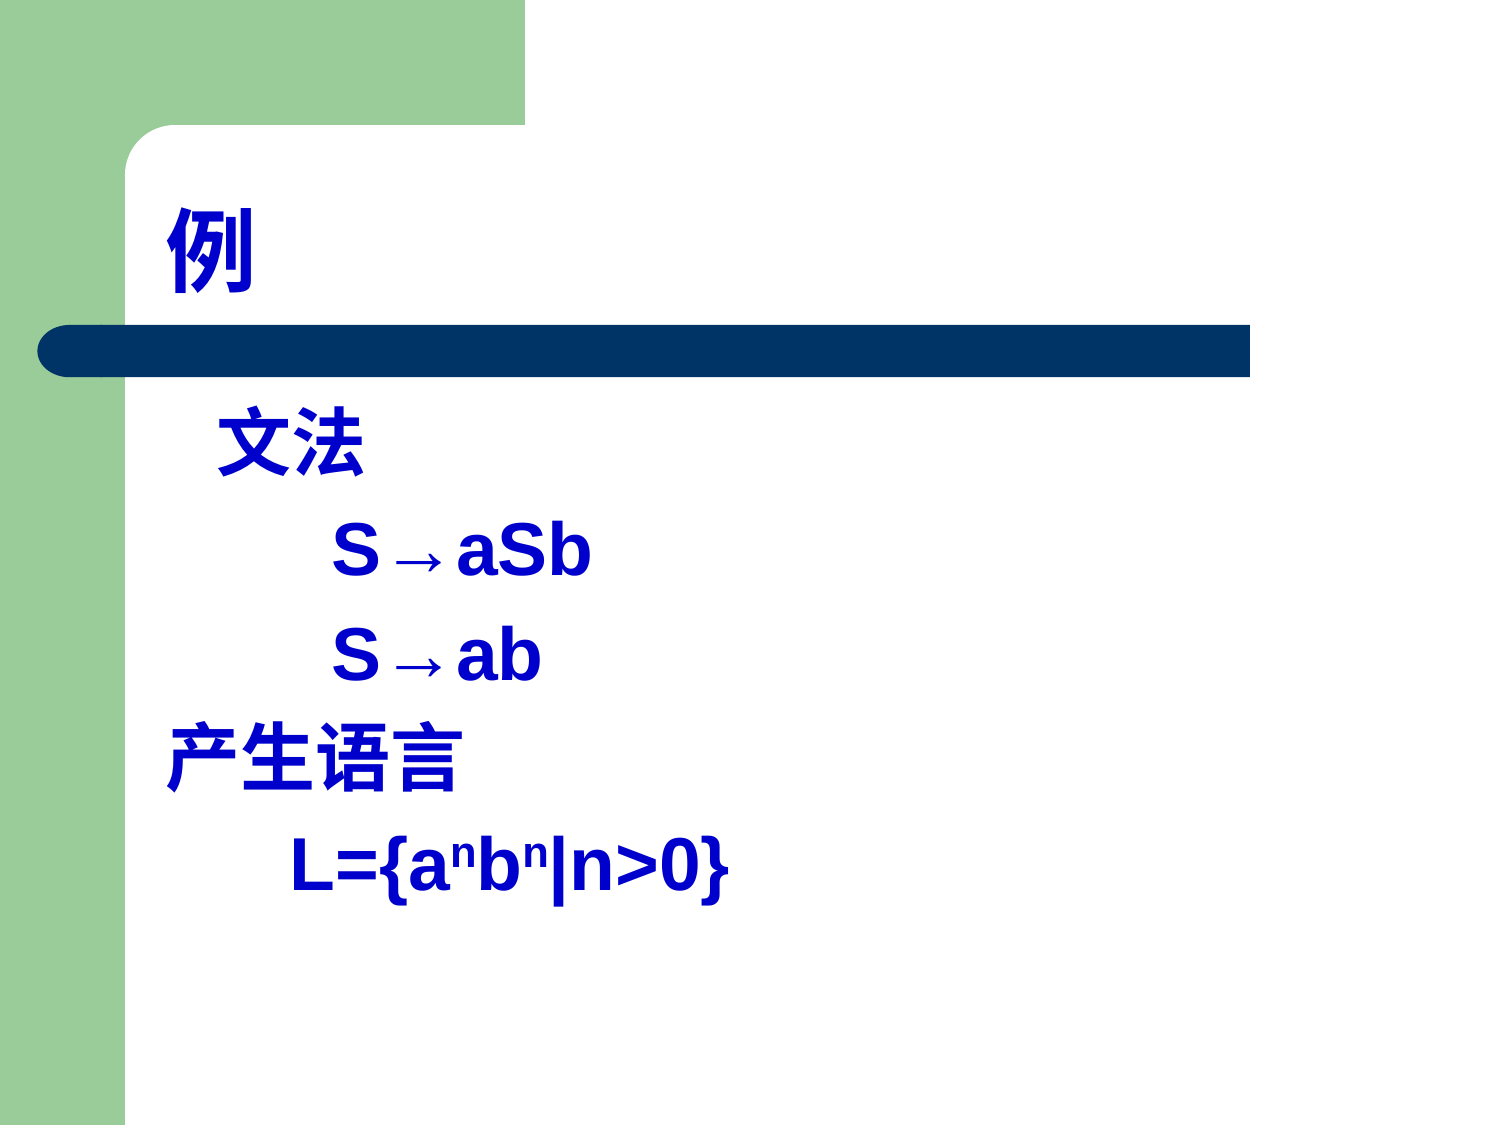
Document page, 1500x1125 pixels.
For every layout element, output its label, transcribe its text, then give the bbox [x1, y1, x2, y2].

title 例 [149, 124, 1463, 313]
list 文法 S→aSb S→ab 产生语言 L={anbn|n>0} [149, 387, 1463, 1001]
